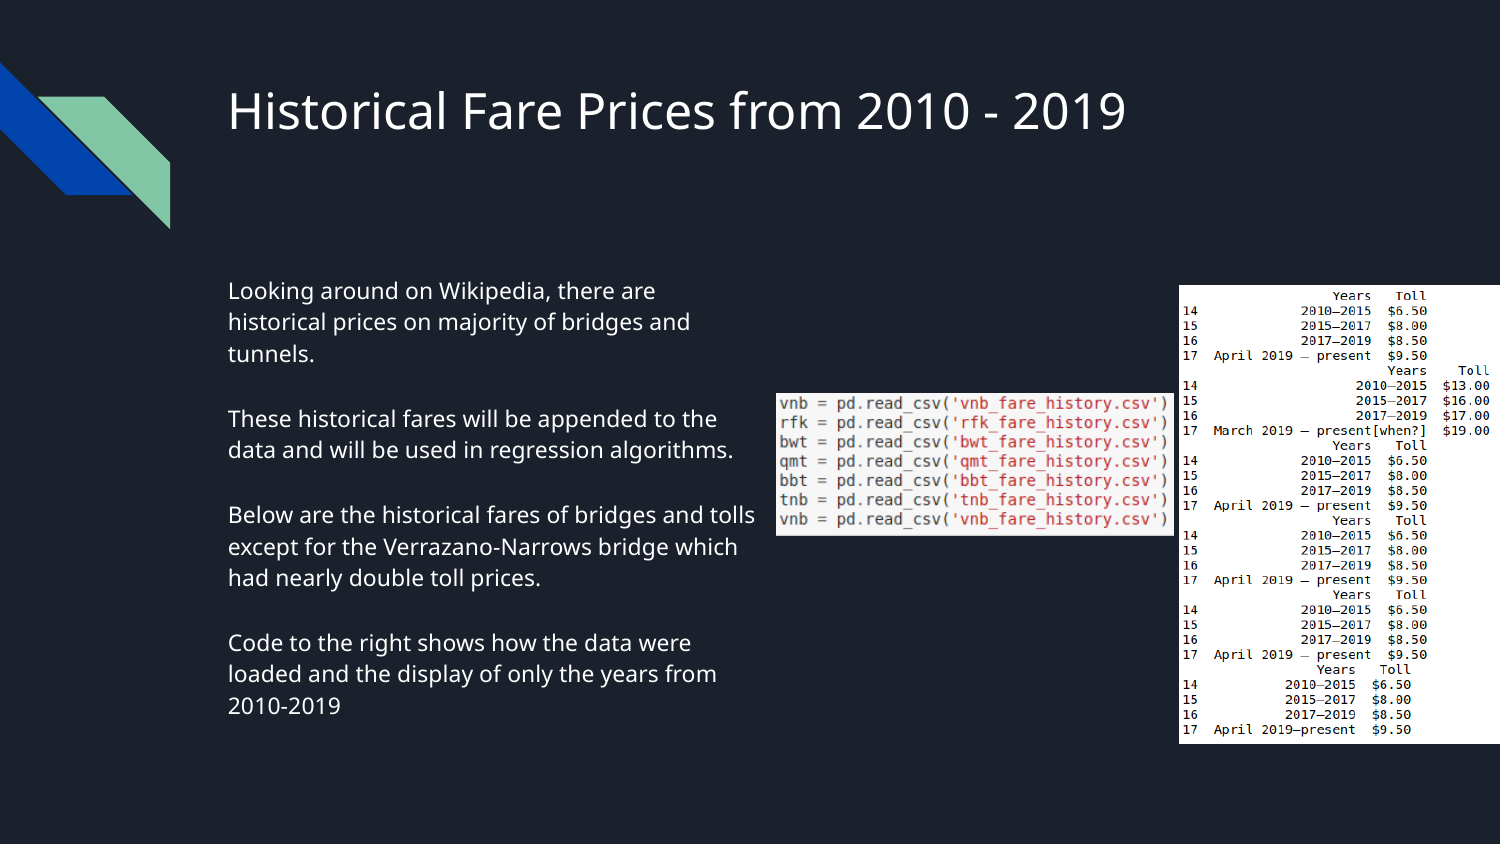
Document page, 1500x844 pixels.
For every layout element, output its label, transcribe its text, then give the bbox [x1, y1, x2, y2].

picture [776, 393, 1175, 537]
title Historical Fare Prices from 2010 - 2019 [212, 64, 1368, 215]
picture [1178, 285, 1500, 744]
list Looking around on Wikipedia, there are historical prices on majority of bridges and tunnels. These historical fares will be appended to the data and will be used in regression algorithms. Below are the historical fares of bridges and tolls except for the Verrazano-Narrows bridge which had nearly double toll prices. Code to the right shows how the data were loaded and the display of only the years from 2010-2019 [212, 257, 772, 735]
